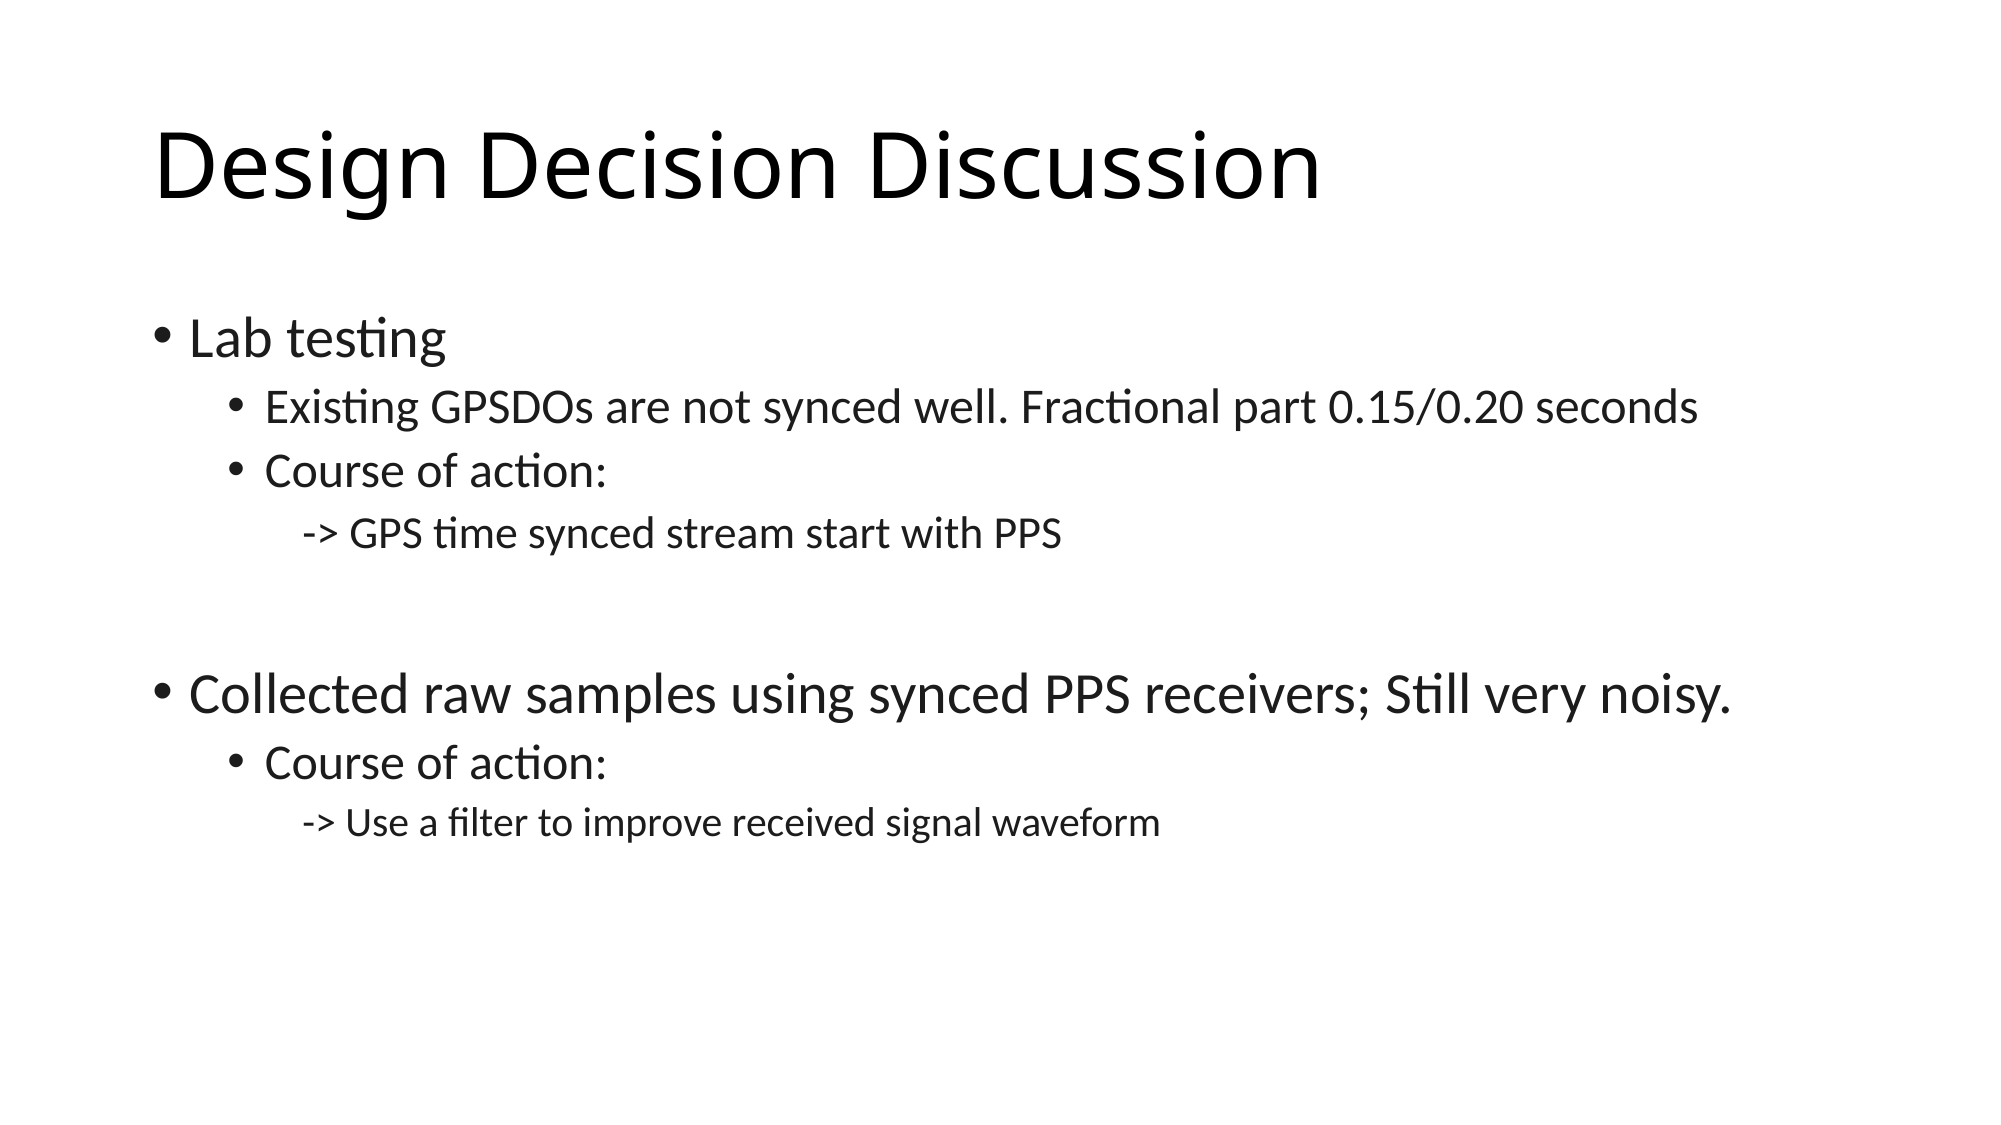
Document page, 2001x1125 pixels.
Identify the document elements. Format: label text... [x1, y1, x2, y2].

title Design Decision Discussion [137, 59, 1863, 278]
list Lab testing Existing GPSDOs are not synced well. Fractional part 0.15/0.20 seconds Course of action: -> GPS time synced stream start with PPS Collected raw samples using synced PPS receivers; Still very noisy. Course of action: -> Use a filter to improve received signal waveform [137, 299, 1863, 1014]
